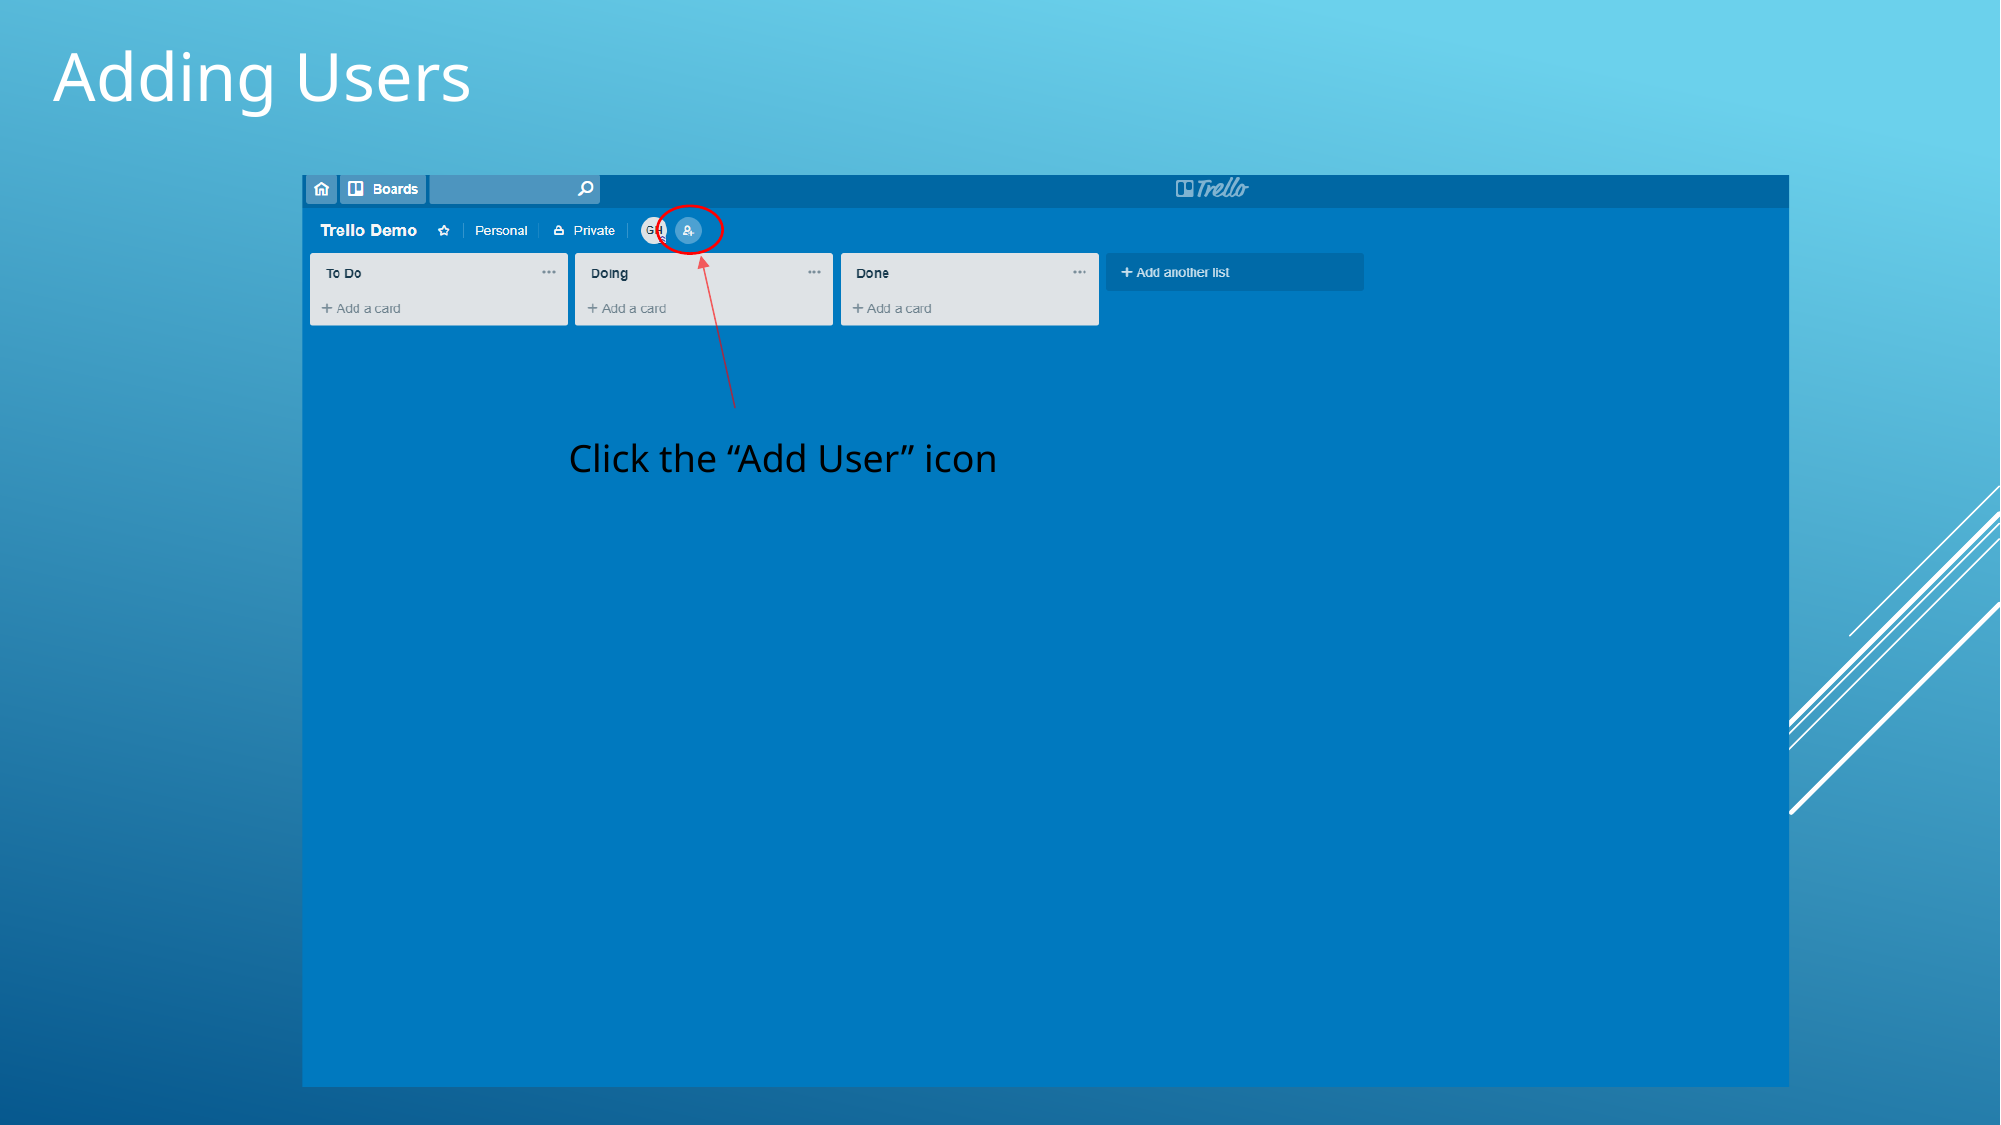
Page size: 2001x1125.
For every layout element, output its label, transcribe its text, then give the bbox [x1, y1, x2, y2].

text_box Adding Users [38, 27, 488, 122]
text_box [302, 174, 1790, 1087]
